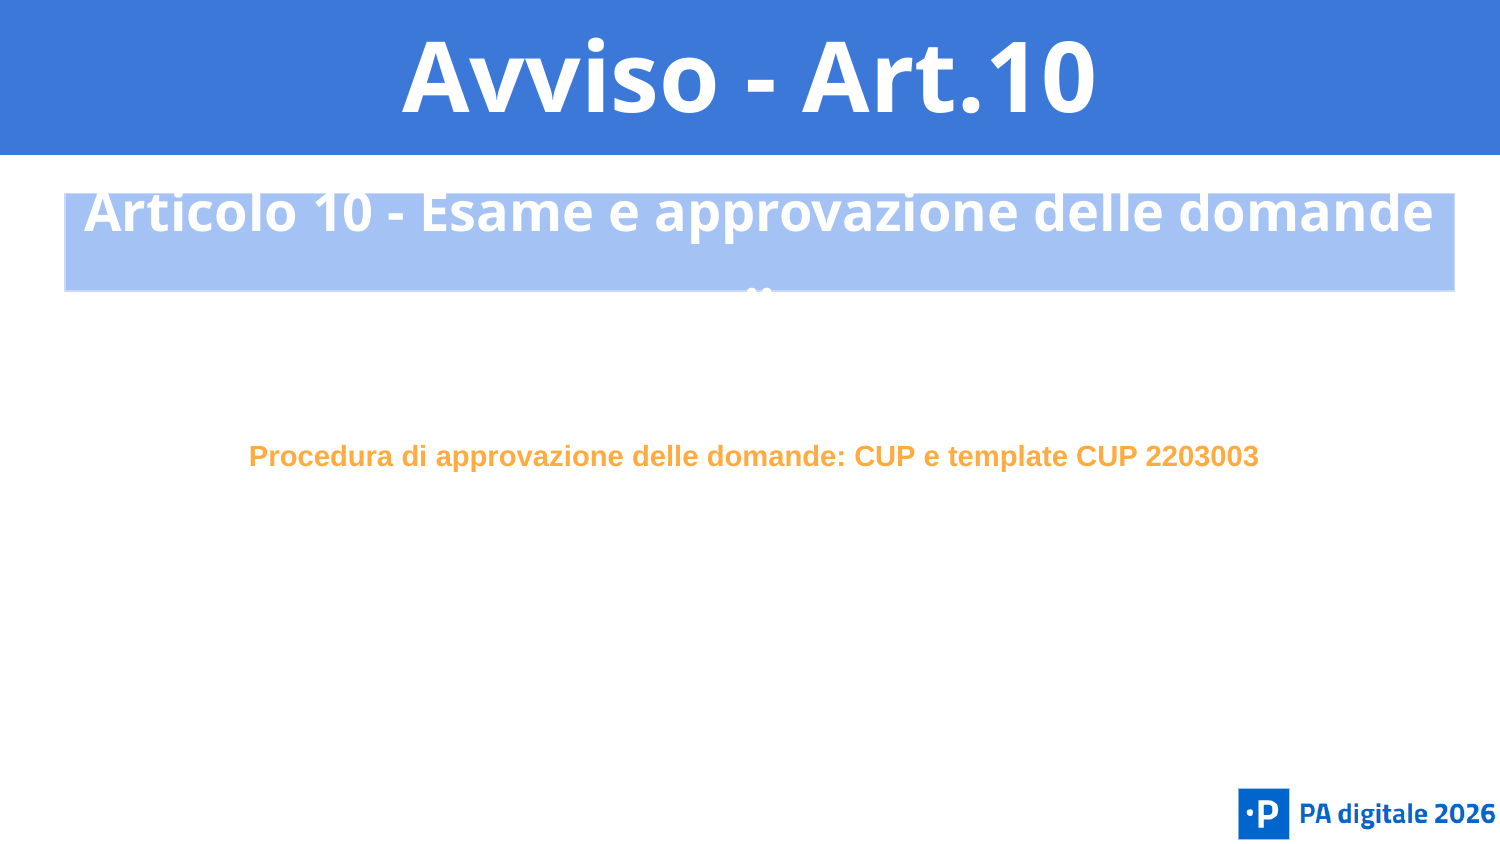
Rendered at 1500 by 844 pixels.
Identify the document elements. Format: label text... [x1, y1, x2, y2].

picture [1233, 782, 1500, 844]
text_box Procedura di approvazione delle domande: CUP e template CUP 2203003 [65, 421, 1444, 487]
text_box Avviso - Art.10 [0, 0, 1500, 154]
text_box Articolo 10 - Esame e approvazione delle domande .. [65, 193, 1455, 291]
